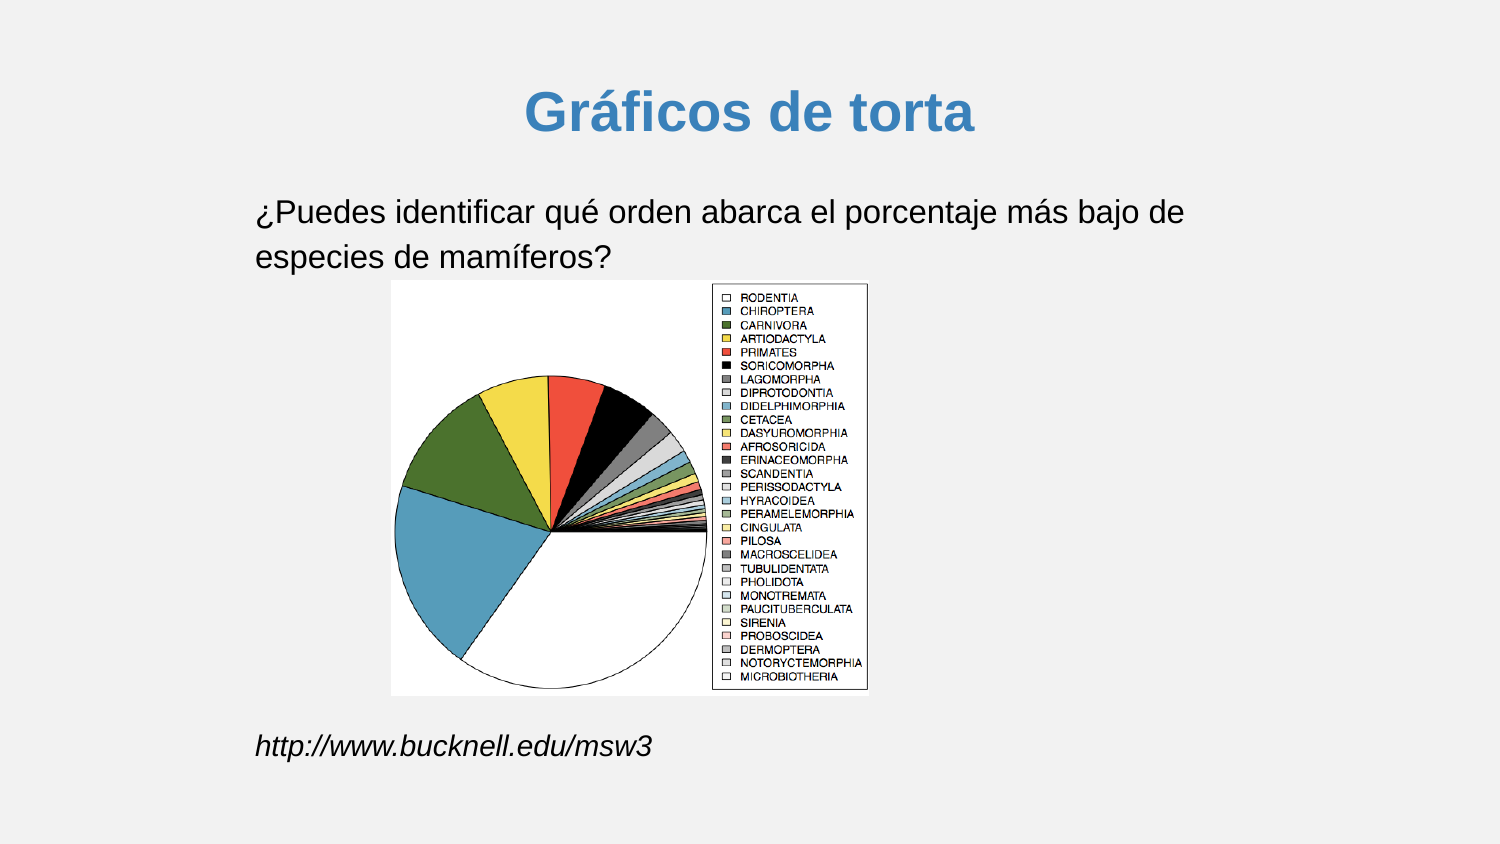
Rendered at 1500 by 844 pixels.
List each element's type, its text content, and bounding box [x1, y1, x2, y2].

picture [391, 280, 870, 696]
title Gráficos de torta [243, 11, 1257, 154]
list ¿Puedes identificar qué orden abarca el porcentaje más bajo de especies de mamíferos? http://www.bucknell.edu/msw3 [243, 173, 1247, 262]
